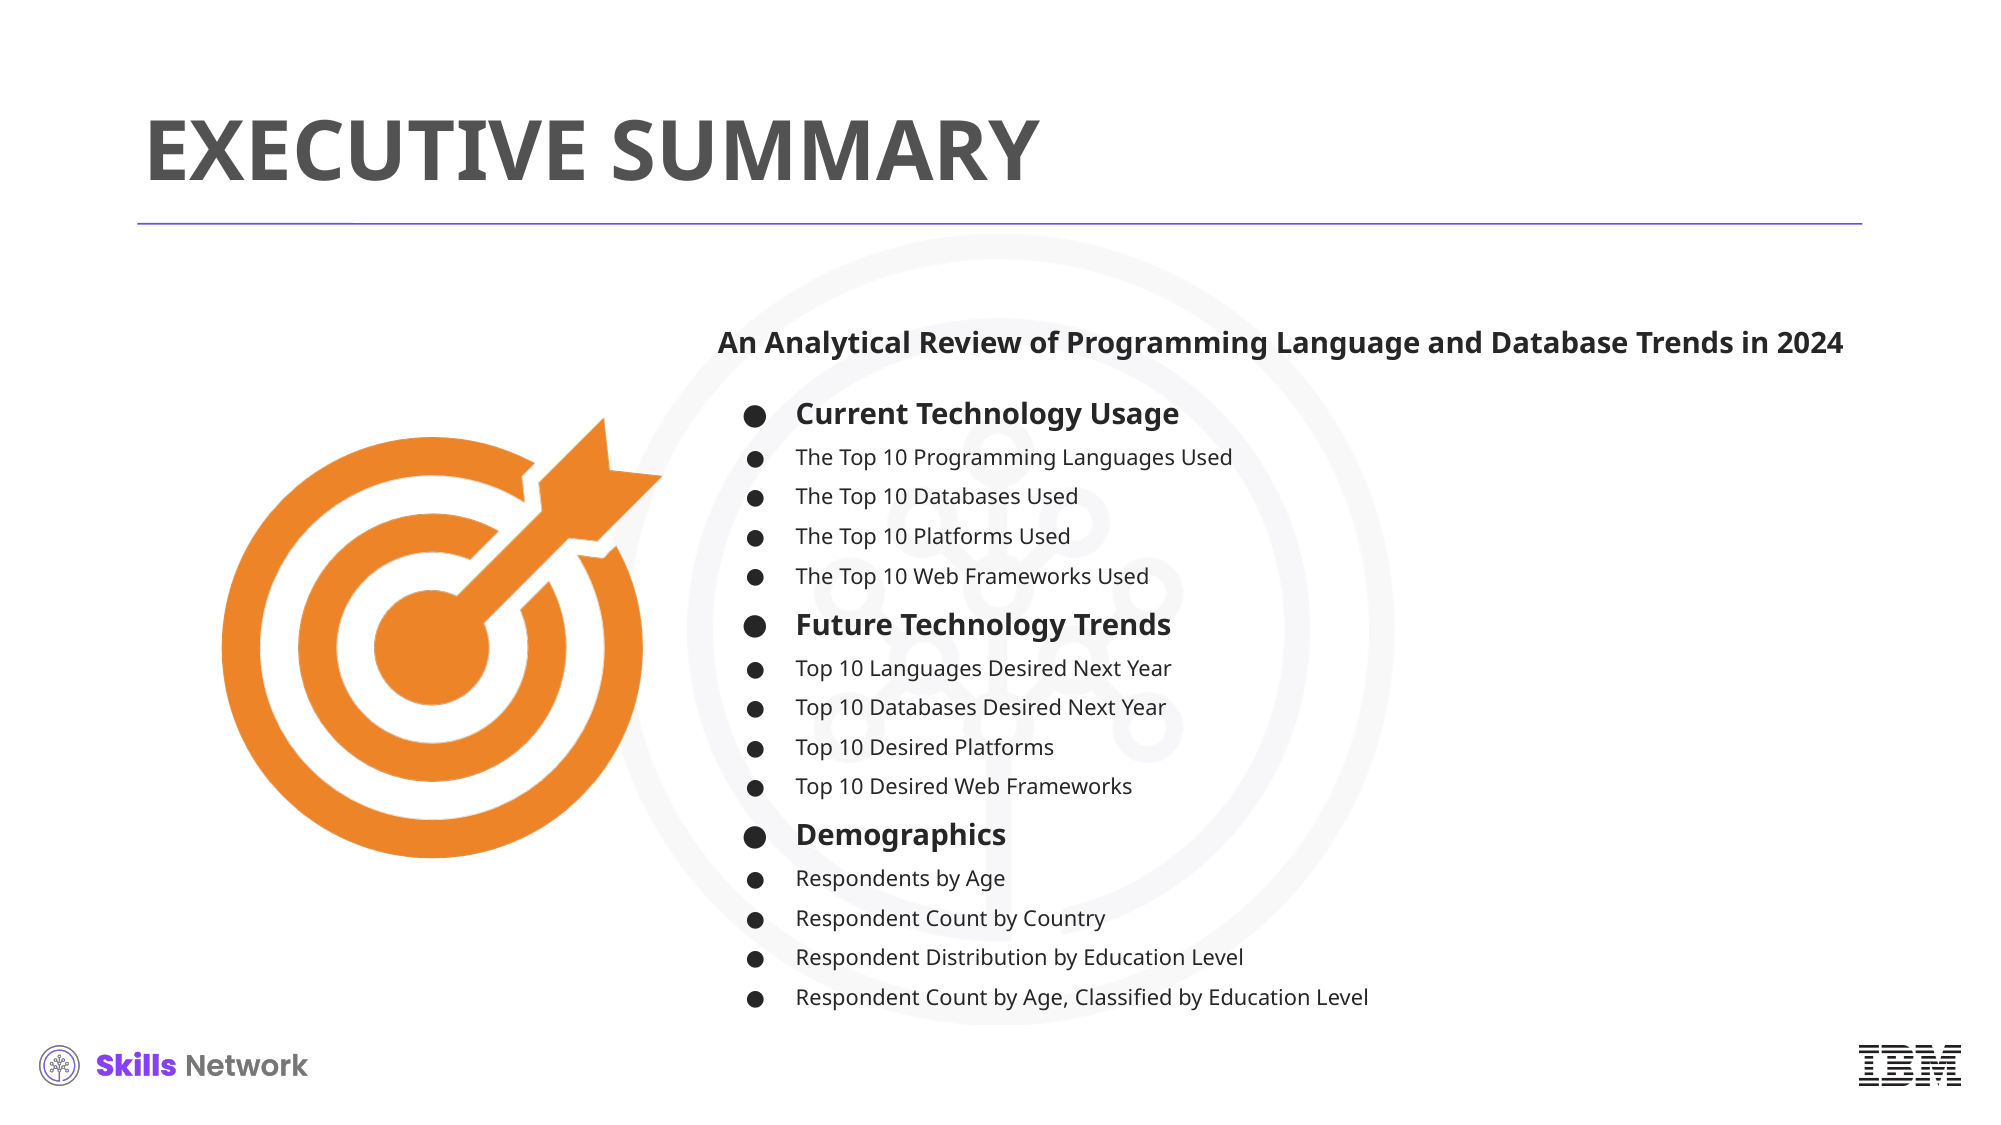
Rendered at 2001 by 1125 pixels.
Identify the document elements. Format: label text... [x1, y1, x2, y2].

text_box An Analytical Review of Programming Language and Database Trends in 2024 Current Technology Usage The Top 10 Programming Languages Used The Top 10 Databases Used The Top 10 Platforms Used The Top 10 Web Frameworks Used Future Technology Trends Top 10 Languages Desired Next Year Top 10 Databases Desired Next Year Top 10 Desired Platforms Top 10 Desired Web Frameworks Demographics Respondents by Age Respondent Count by Country Respondent Distribution by Education Level Respondent Count by Age, Classified by Education Level [702, 299, 1863, 1032]
picture [1859, 1045, 1961, 1086]
title EXECUTIVE SUMMARY [128, 45, 1534, 263]
picture [178, 377, 704, 902]
picture [39, 1045, 308, 1086]
